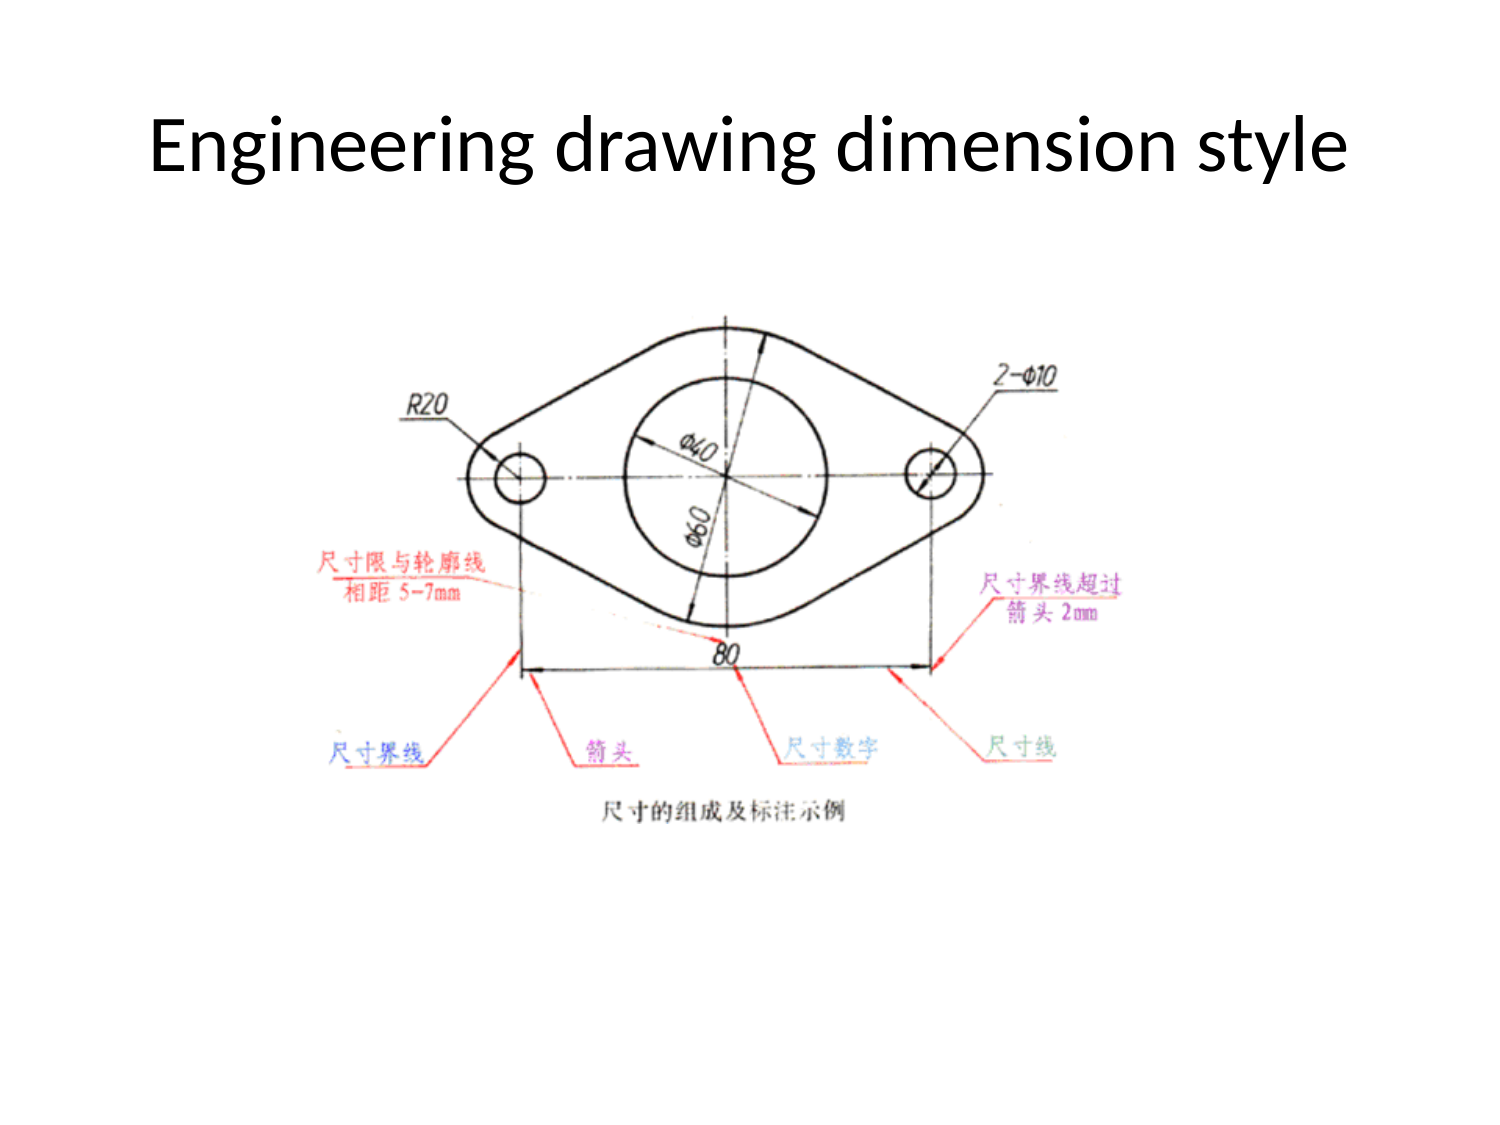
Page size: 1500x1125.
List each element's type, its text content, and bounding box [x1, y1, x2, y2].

picture [312, 313, 1126, 824]
title Engineering drawing dimension style [75, 45, 1425, 233]
